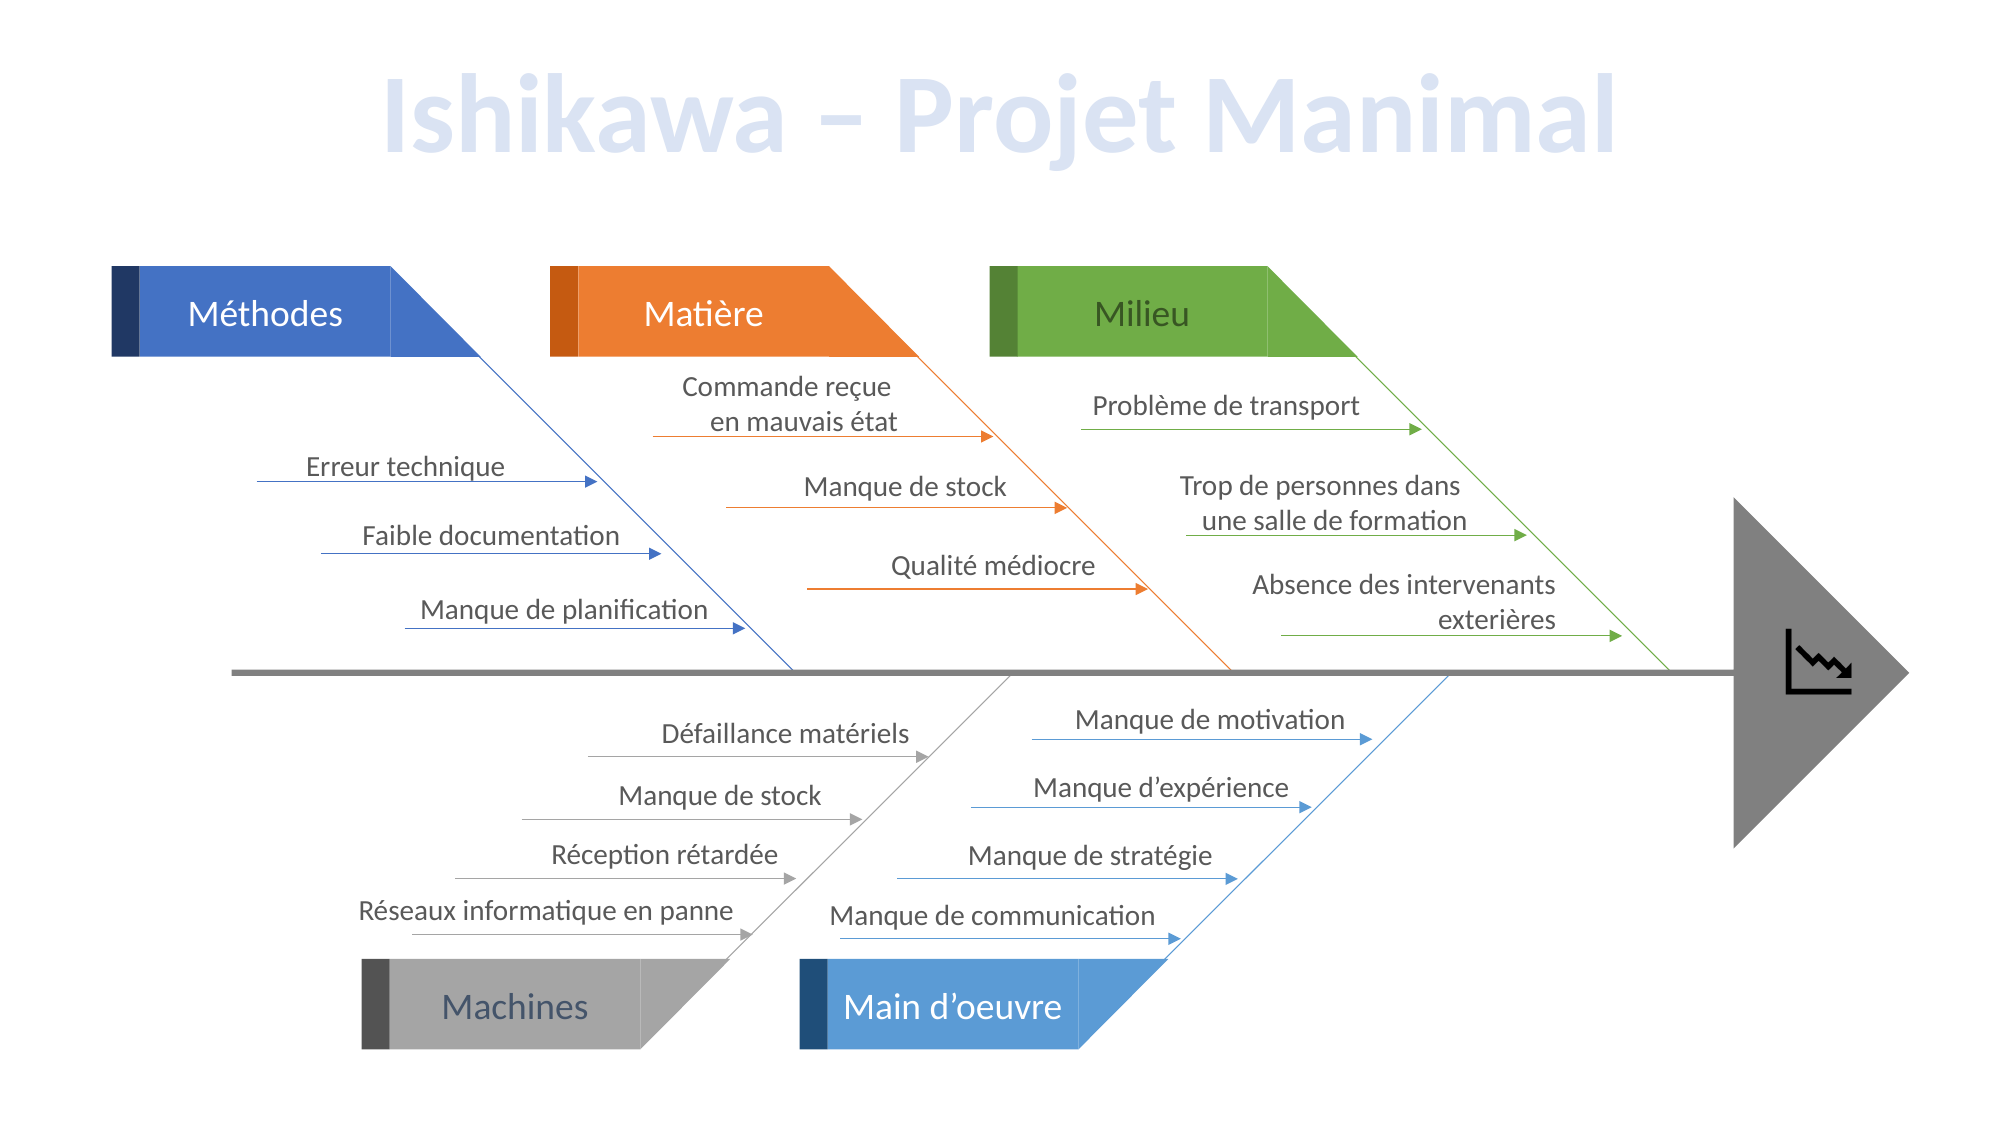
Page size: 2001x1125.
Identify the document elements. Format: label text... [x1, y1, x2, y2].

text_box Ishikawa – Projet Manimal [0, 32, 2000, 183]
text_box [111, 266, 1910, 1050]
